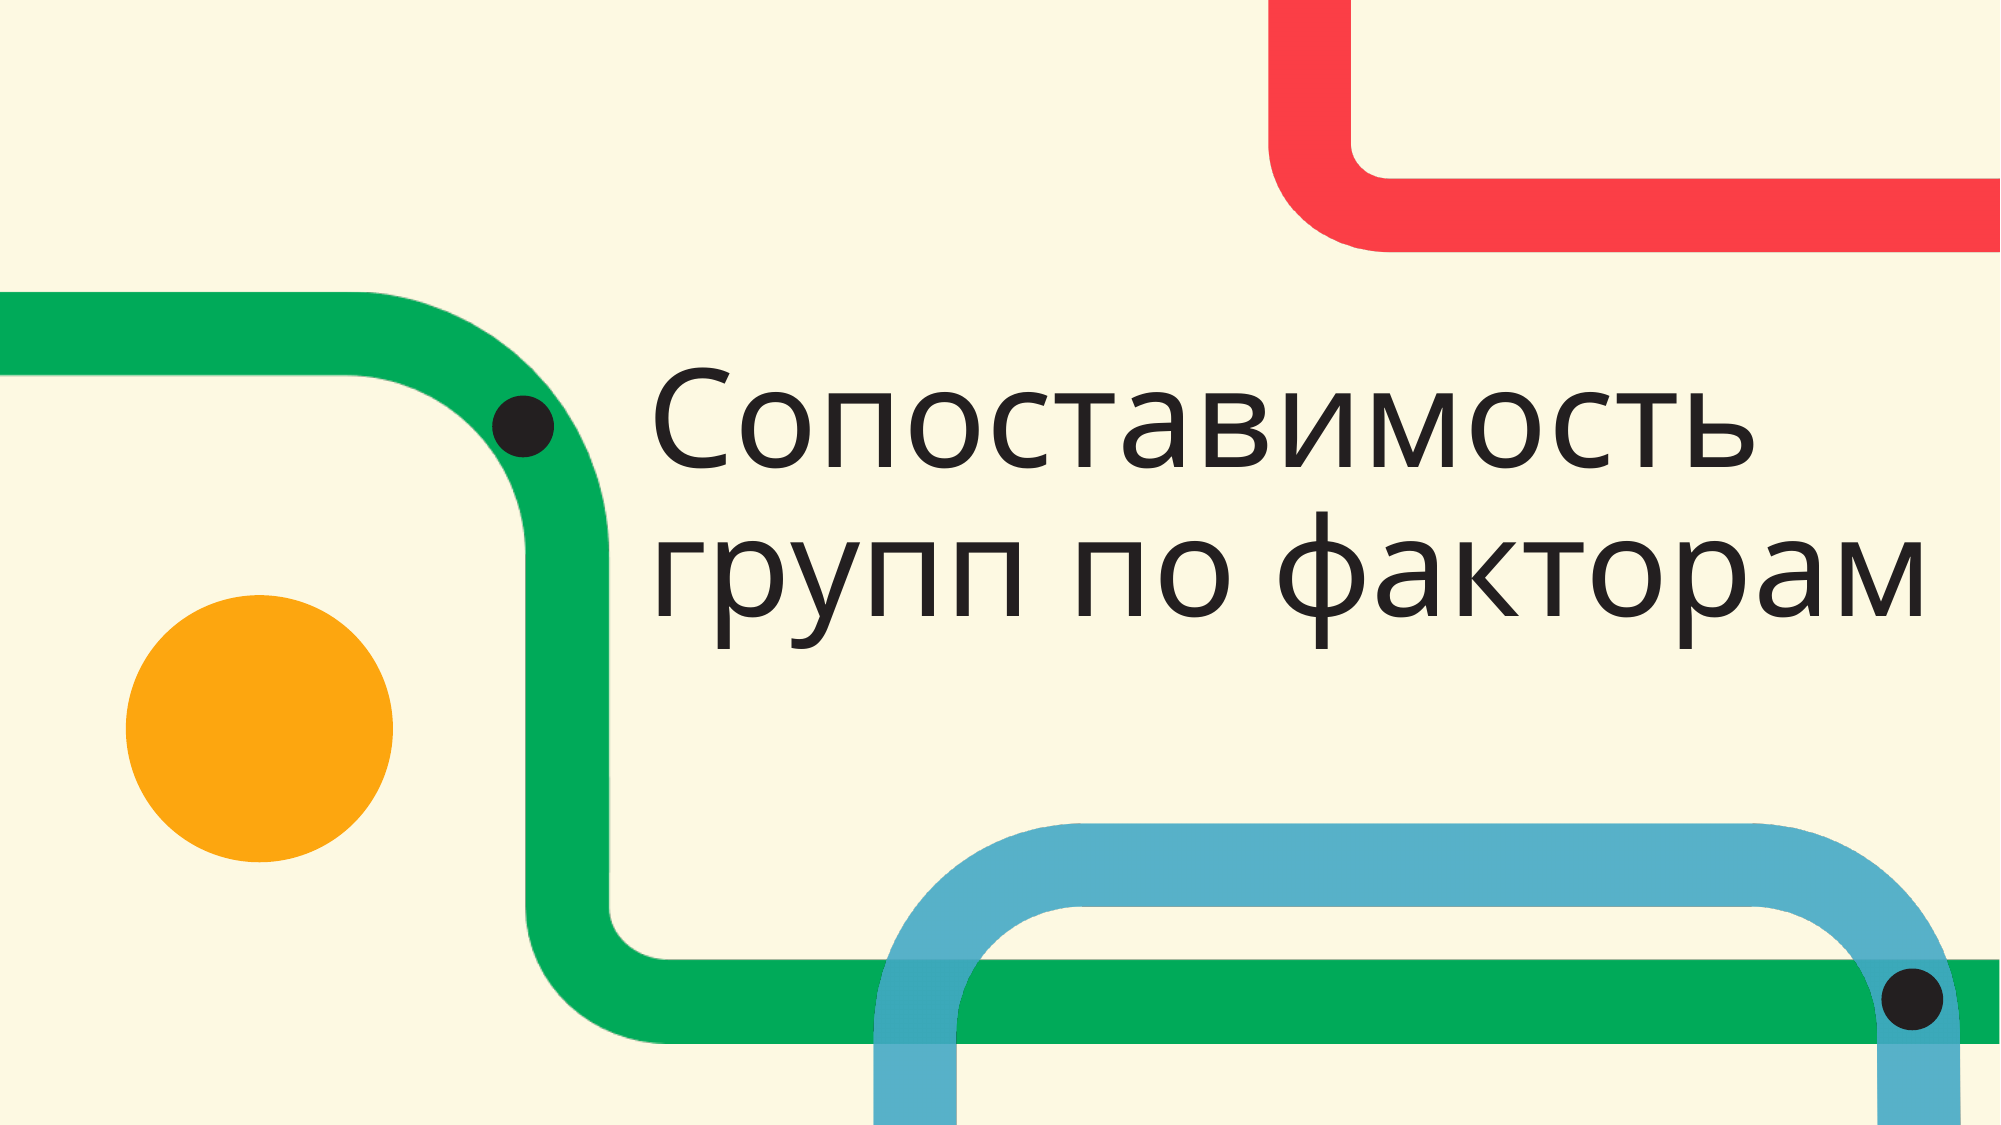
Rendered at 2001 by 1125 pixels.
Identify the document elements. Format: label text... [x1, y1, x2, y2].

title Сопоставимость групп по факторам [632, 341, 1975, 777]
picture [0, 291, 2000, 1125]
picture [1268, 0, 2000, 253]
